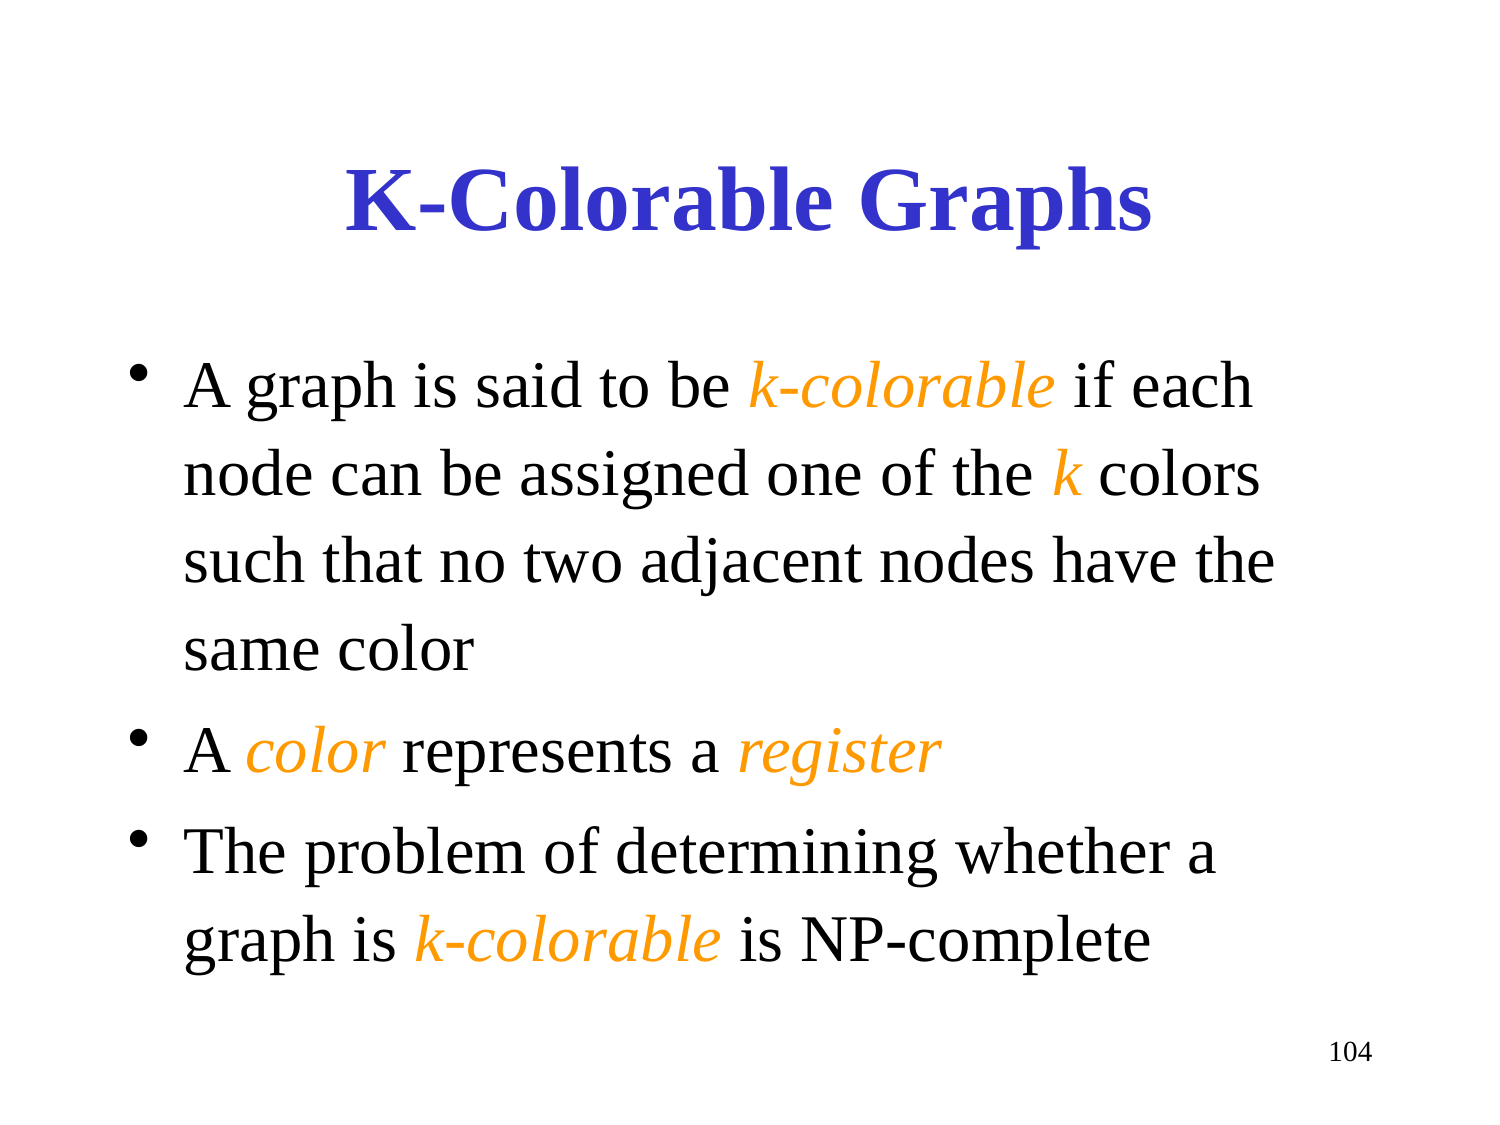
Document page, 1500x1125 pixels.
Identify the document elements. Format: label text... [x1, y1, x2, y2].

title K-Colorable Graphs [112, 99, 1388, 288]
slide_number 104 [1074, 1025, 1388, 1100]
list A graph is said to be k-colorable if each node can be assigned one of the k colors such that no two adjacent nodes have the same color A color represents a register The problem of determining whether a graph is k-colorable is NP-complete [112, 324, 1388, 1000]
